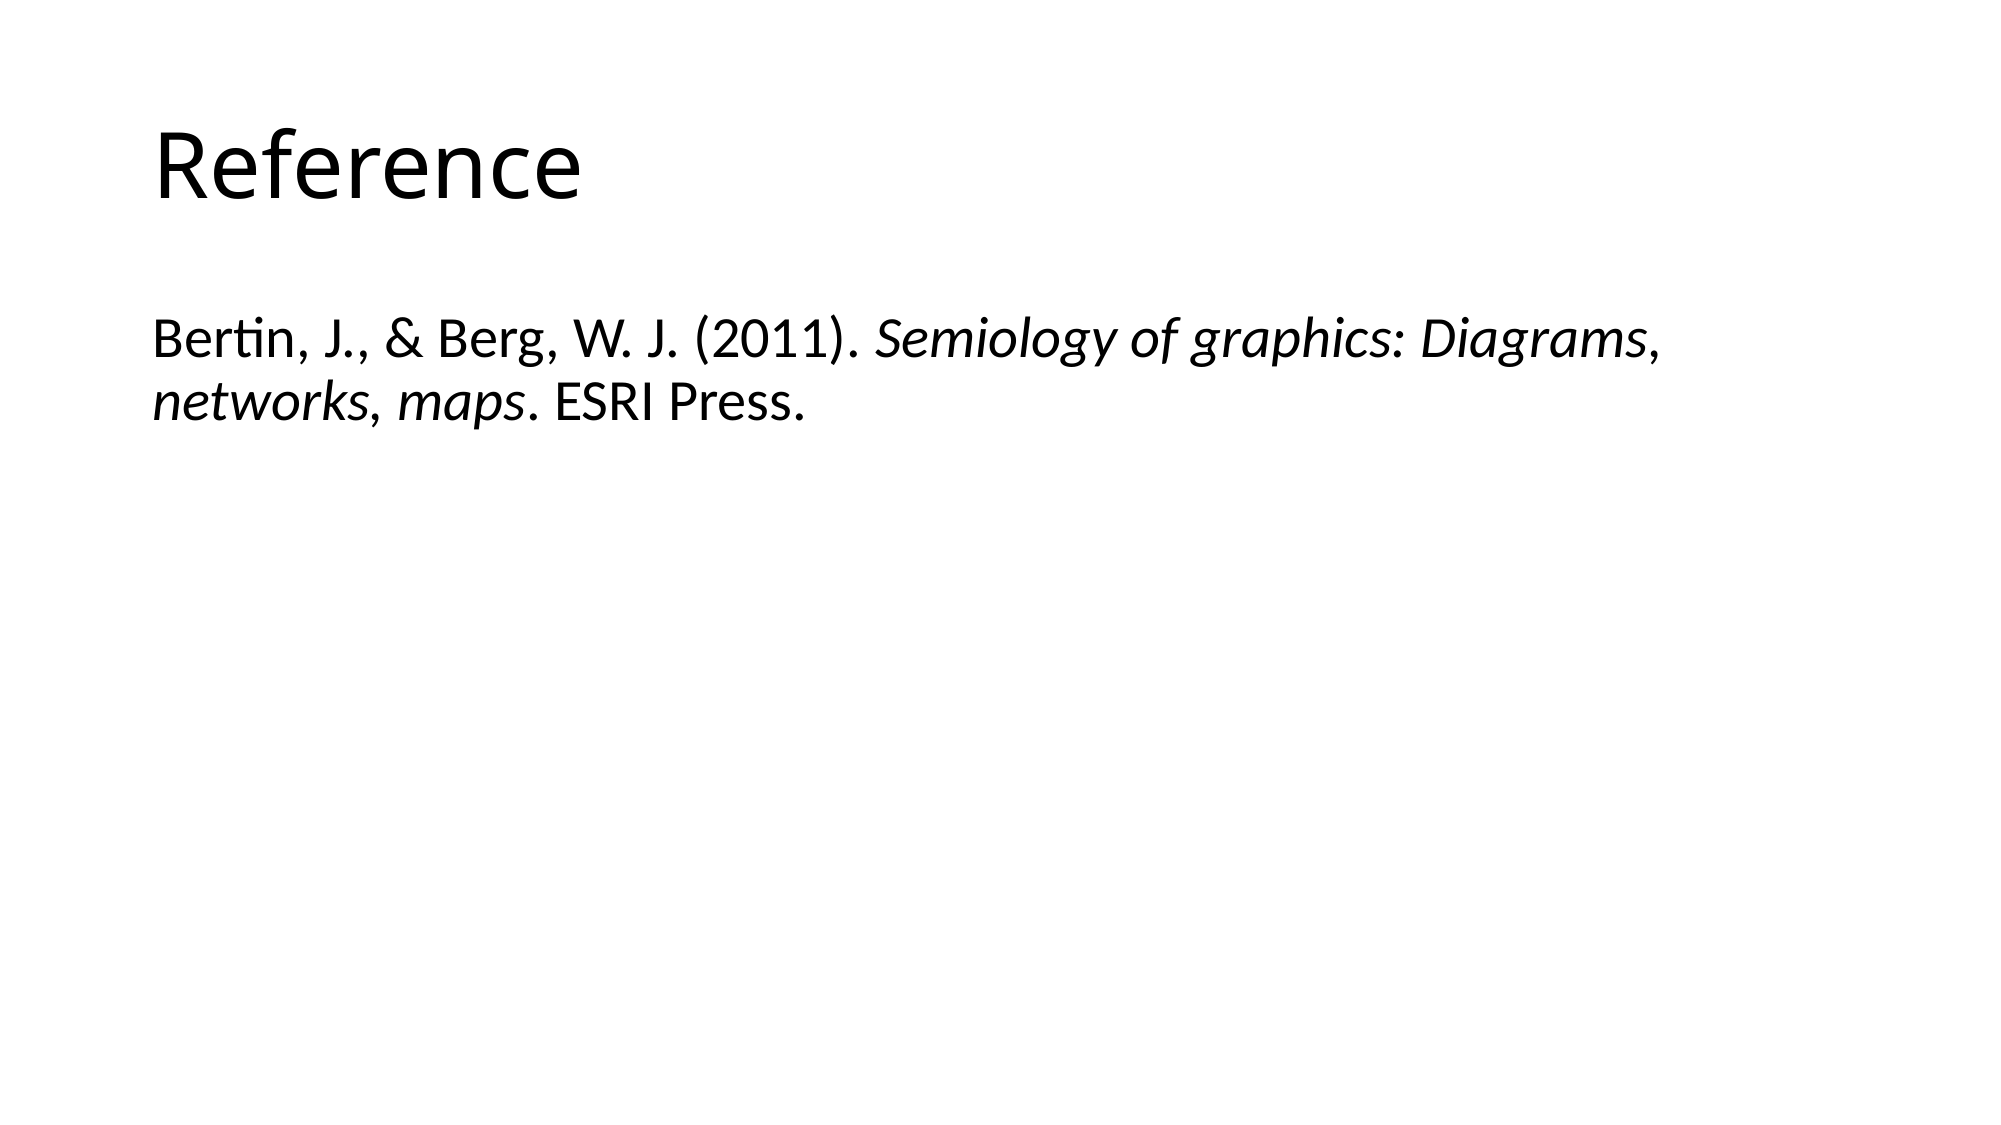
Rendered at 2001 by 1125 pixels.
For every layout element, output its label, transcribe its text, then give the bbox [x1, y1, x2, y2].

title Reference [137, 59, 1863, 278]
list Bertin, J., & Berg, W. J. (2011). Semiology of graphics: Diagrams, networks, maps. ESRI Press. [137, 299, 1863, 1014]
